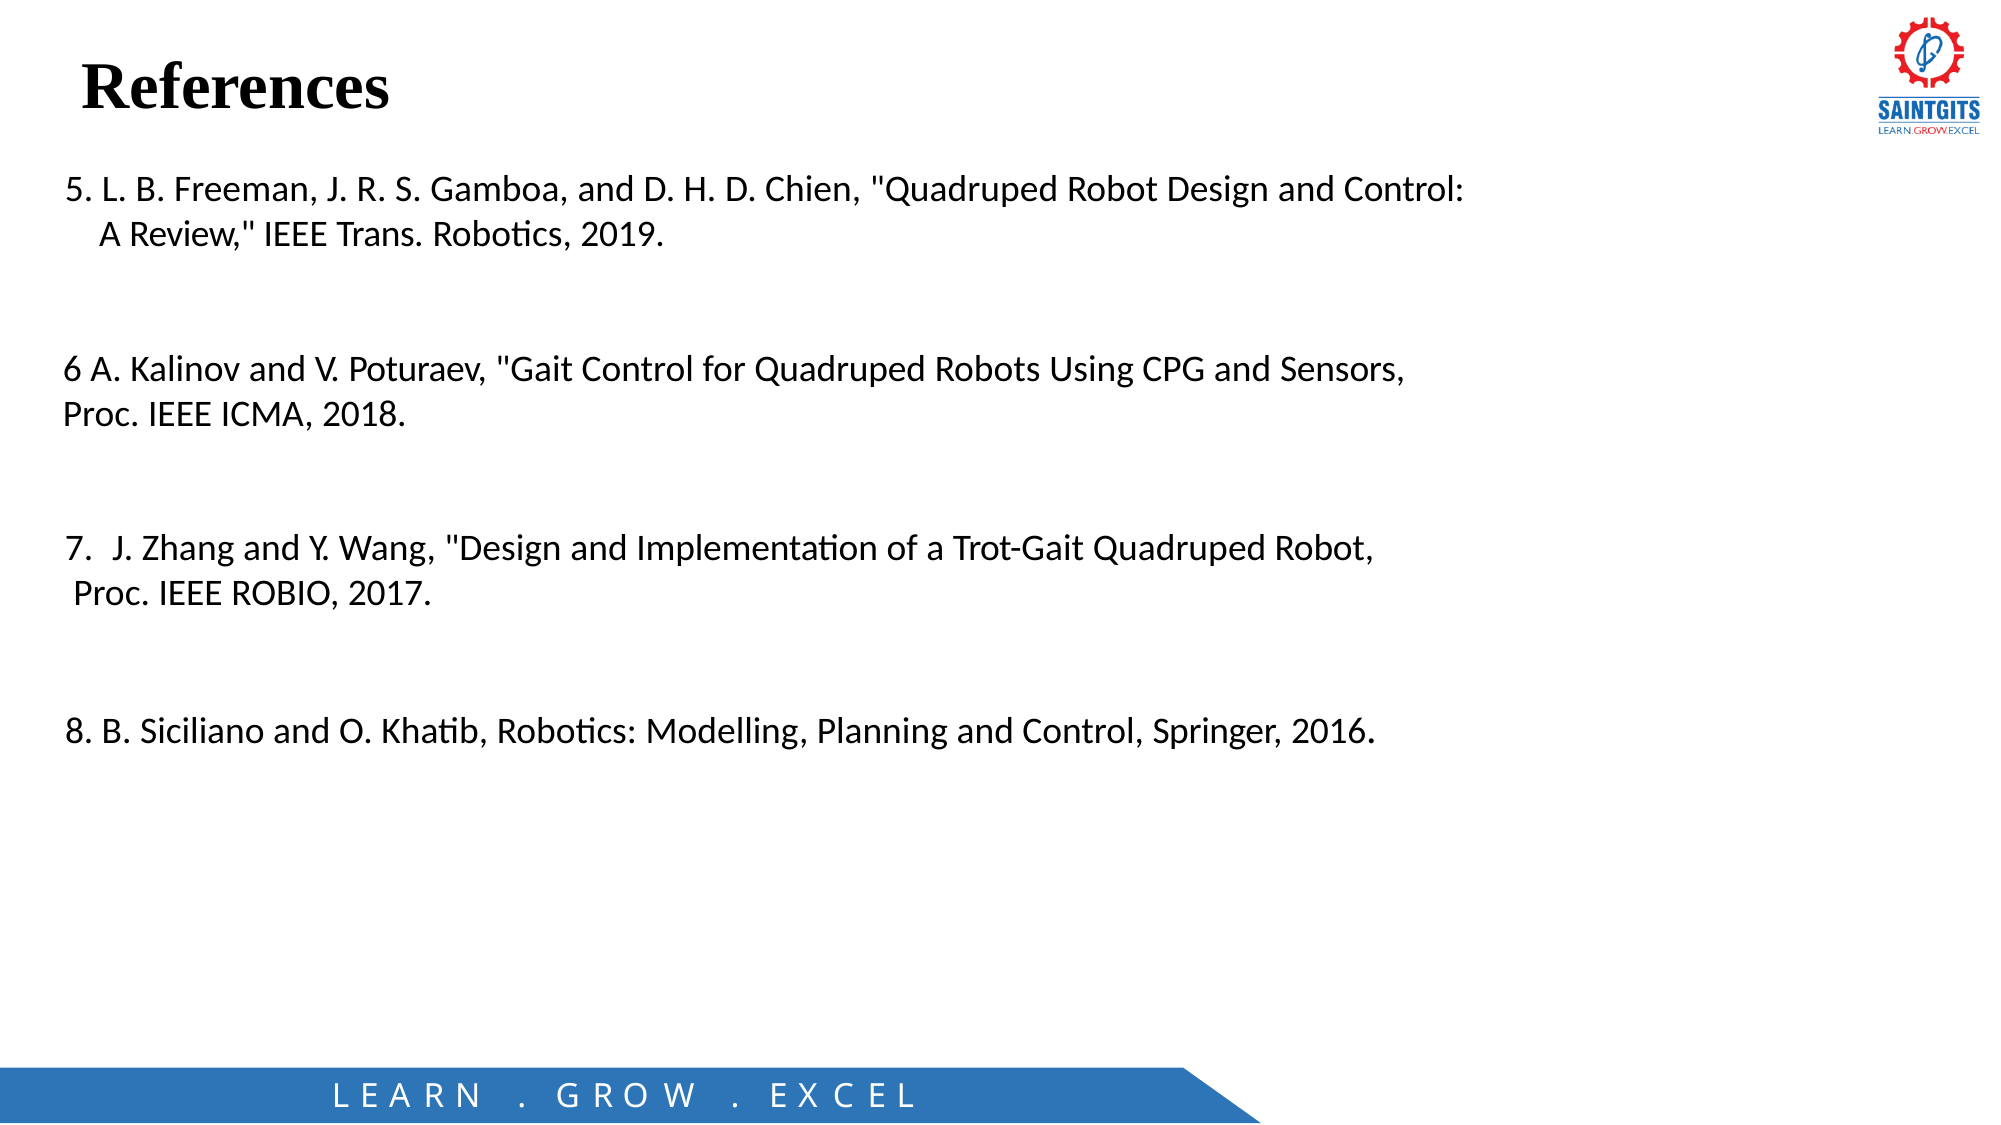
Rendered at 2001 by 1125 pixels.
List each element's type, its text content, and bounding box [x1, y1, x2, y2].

text_box . [515, 1074, 527, 1115]
text_box 5. L. B. Freeman, J. R. S. Gamboa, and D. H. D. Chien, "Quadruped Robot Design and Control: A Review," IEEE Trans. Robotics, 2019. 6 A. Kalinov and V. Poturaev, "Gait Control for Quadruped Robots Using CPG and Sensors, Proc. IEEE ICMA, 2018. J. Zhang and Y. Wang, "Design and Implementation of a Trot-Gait Quadruped Robot, Proc. IEEE ROBIO, 2017. B. Siciliano and O. Khatib, Robotics: Modelling, Planning and Control, Springer, 2016. [62, 162, 1470, 753]
slide_number G R O W [553, 1074, 699, 1125]
text_box [0, 1067, 1261, 1124]
text_box . [728, 1074, 740, 1115]
title References [73, 40, 1927, 230]
footer E X C E L [767, 1074, 918, 1125]
picture [1877, 16, 1980, 134]
text_box L E A R N [329, 1074, 486, 1115]
